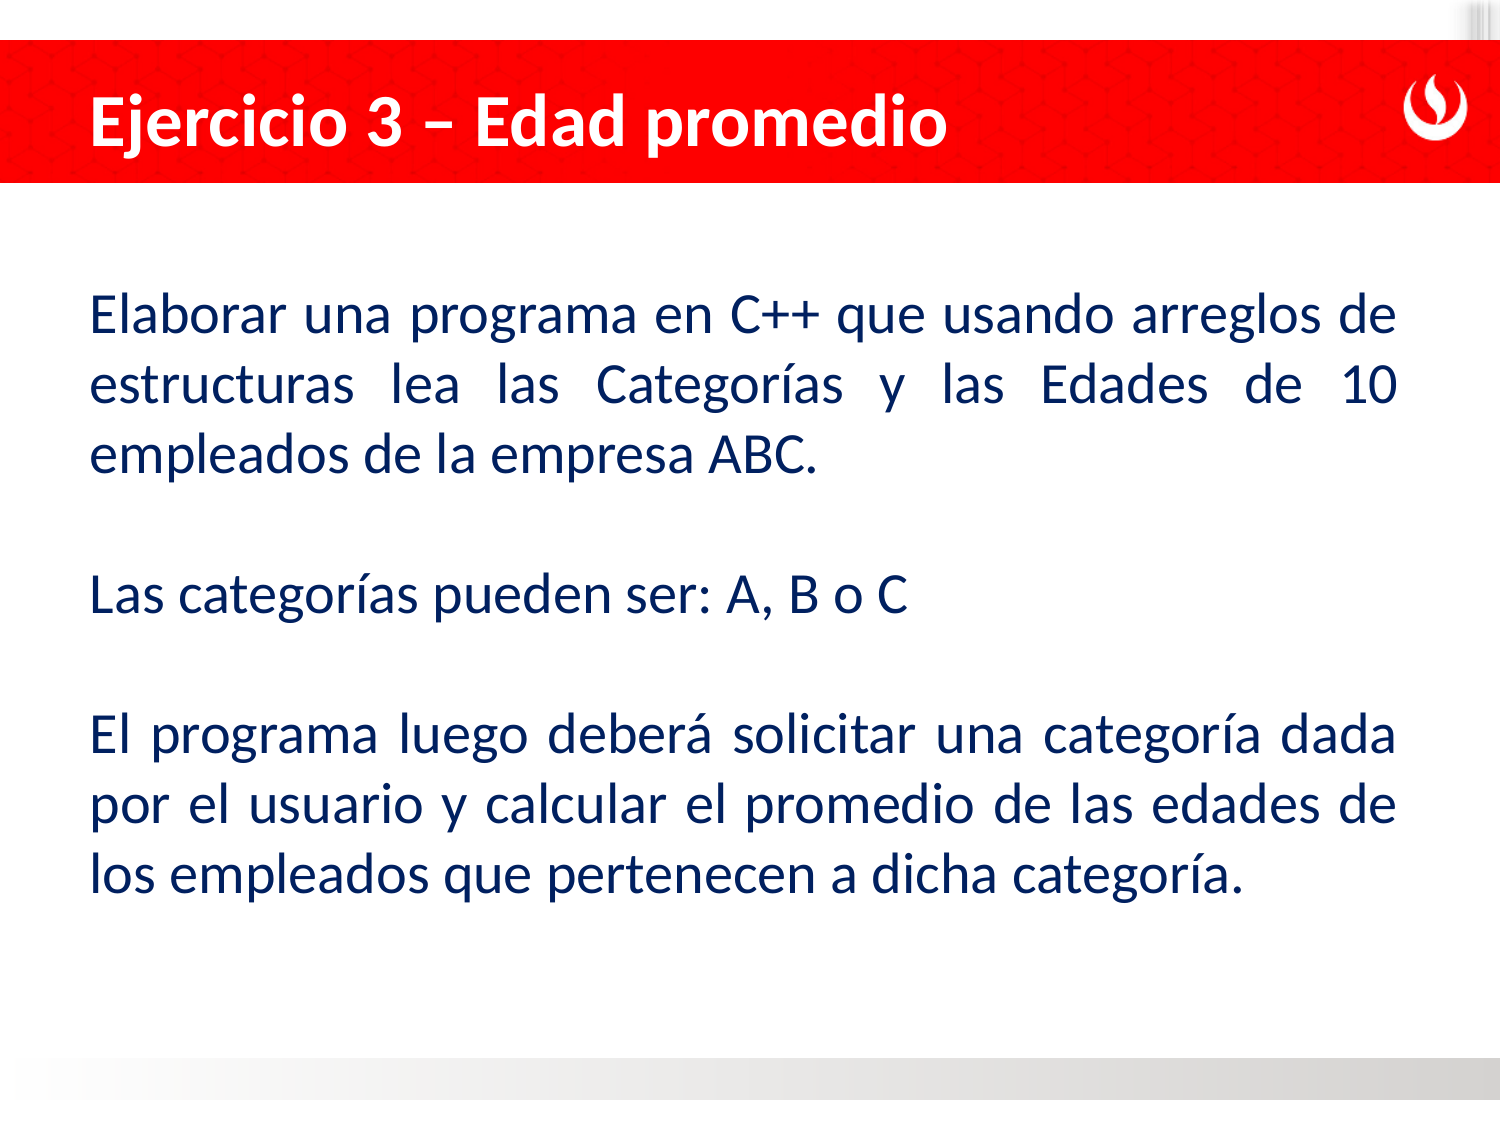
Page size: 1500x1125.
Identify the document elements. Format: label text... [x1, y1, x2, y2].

picture [0, 40, 1500, 183]
title Ejercicio 3 – Edad promedio [75, 64, 1425, 240]
text_box Elaborar una programa en C++ que usando arreglos de estructuras lea las Categorías y las Edades de 10 empleados de la empresa ABC. Las categorías pueden ser: A, B o C El programa luego deberá solicitar una categoría dada por el usuario y calcular el promedio de las edades de los empleados que pertenecen a dicha categoría. [74, 267, 1414, 913]
